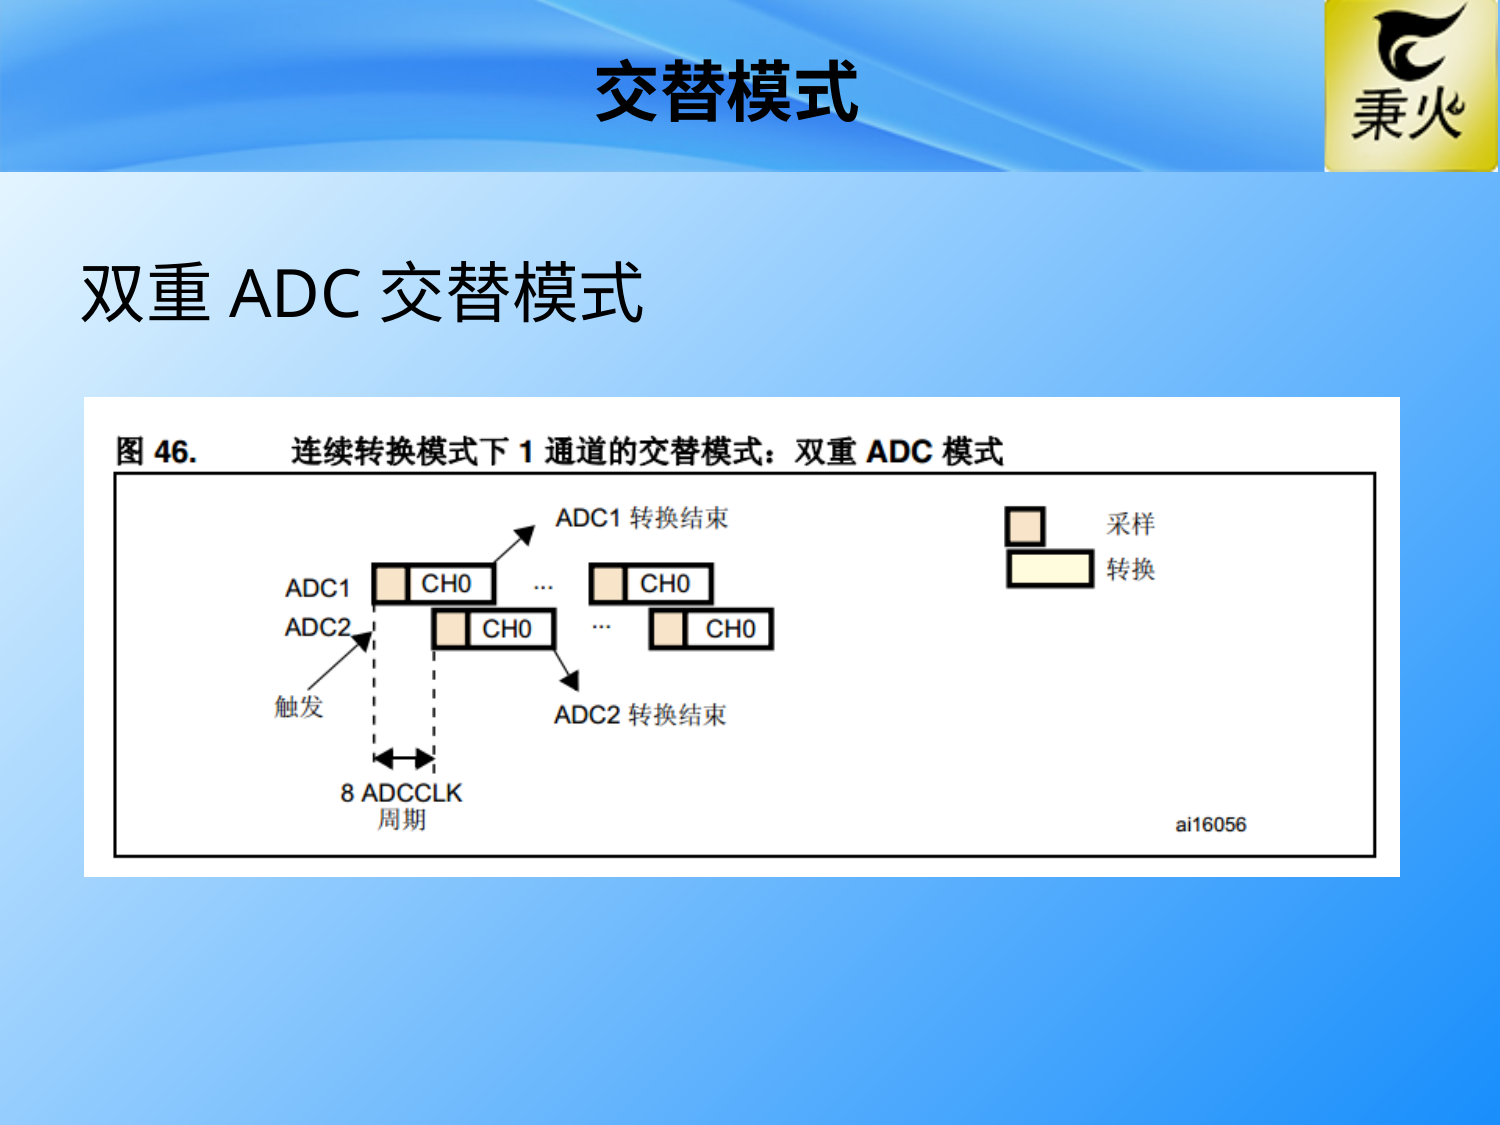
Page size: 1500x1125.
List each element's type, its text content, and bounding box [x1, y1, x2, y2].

picture [0, 0, 1498, 172]
text_box 双重ADC交替模式 [64, 243, 680, 339]
picture [83, 396, 1400, 878]
